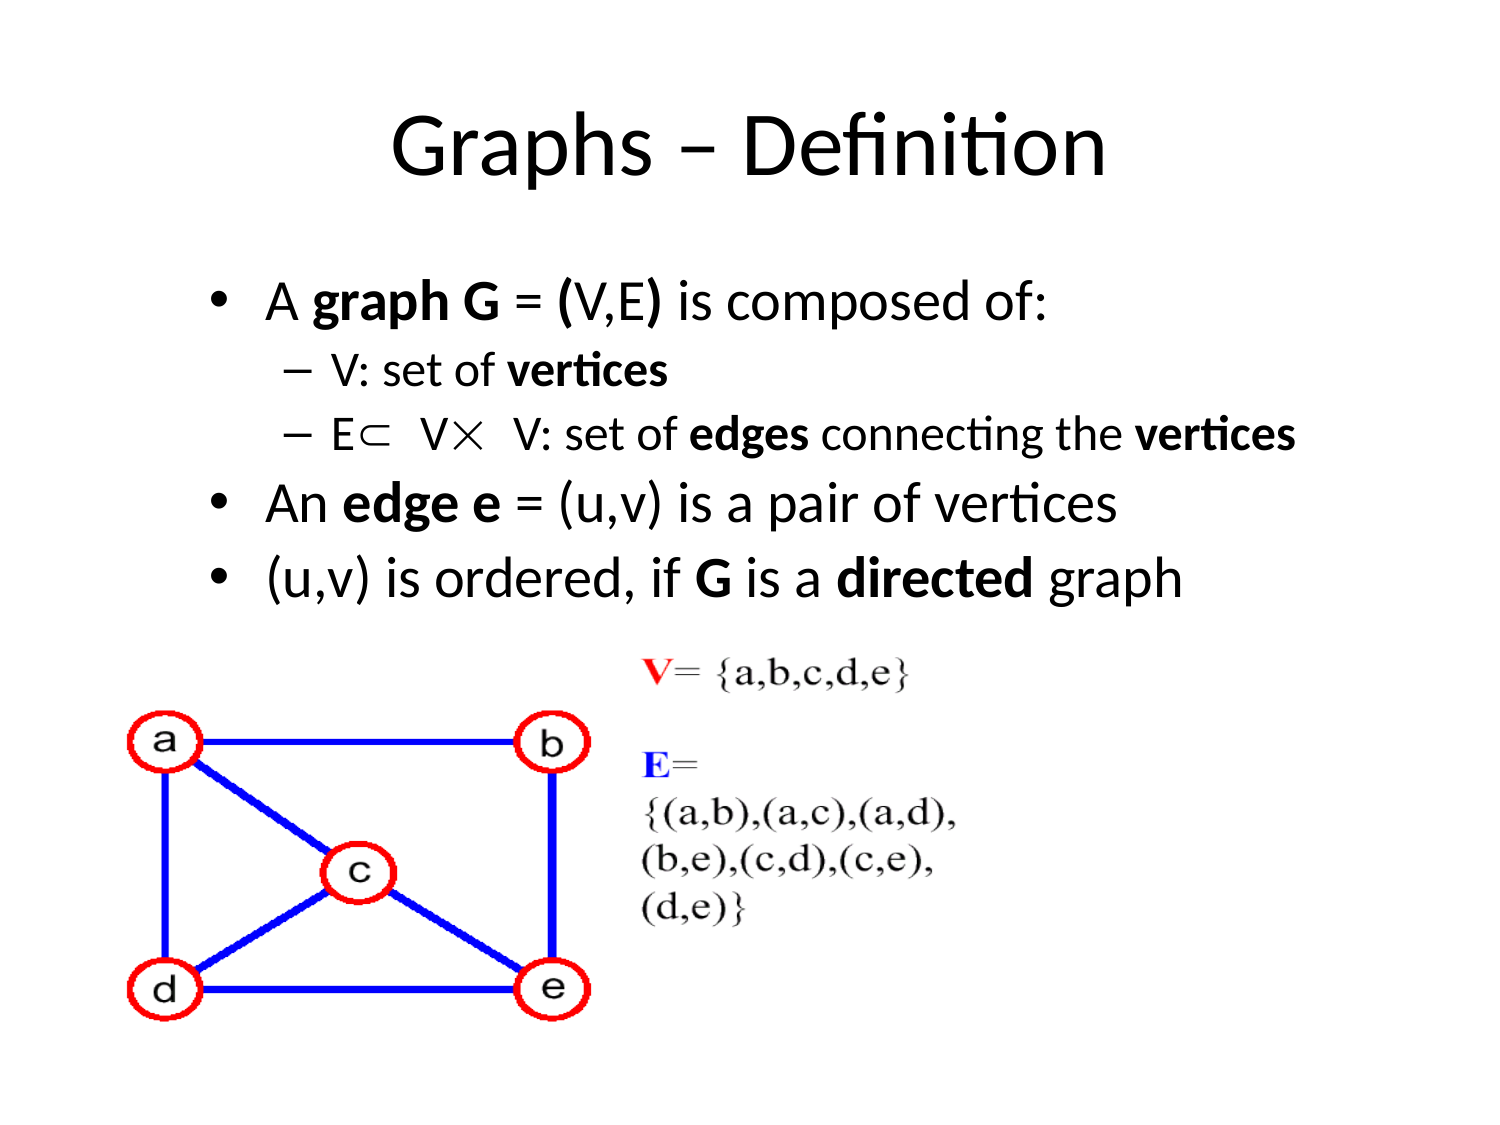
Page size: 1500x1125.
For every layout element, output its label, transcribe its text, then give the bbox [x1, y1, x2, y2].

list A graph G = (V,E) is composed of: V: set of vertices EÌ V´ V: set of edges connecting the vertices An edge e = (u,v) is a pair of vertices (u,v) is ordered, if G is a directed graph [193, 262, 1469, 647]
title Graphs – Definition [75, 45, 1425, 233]
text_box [113, 646, 970, 1031]
